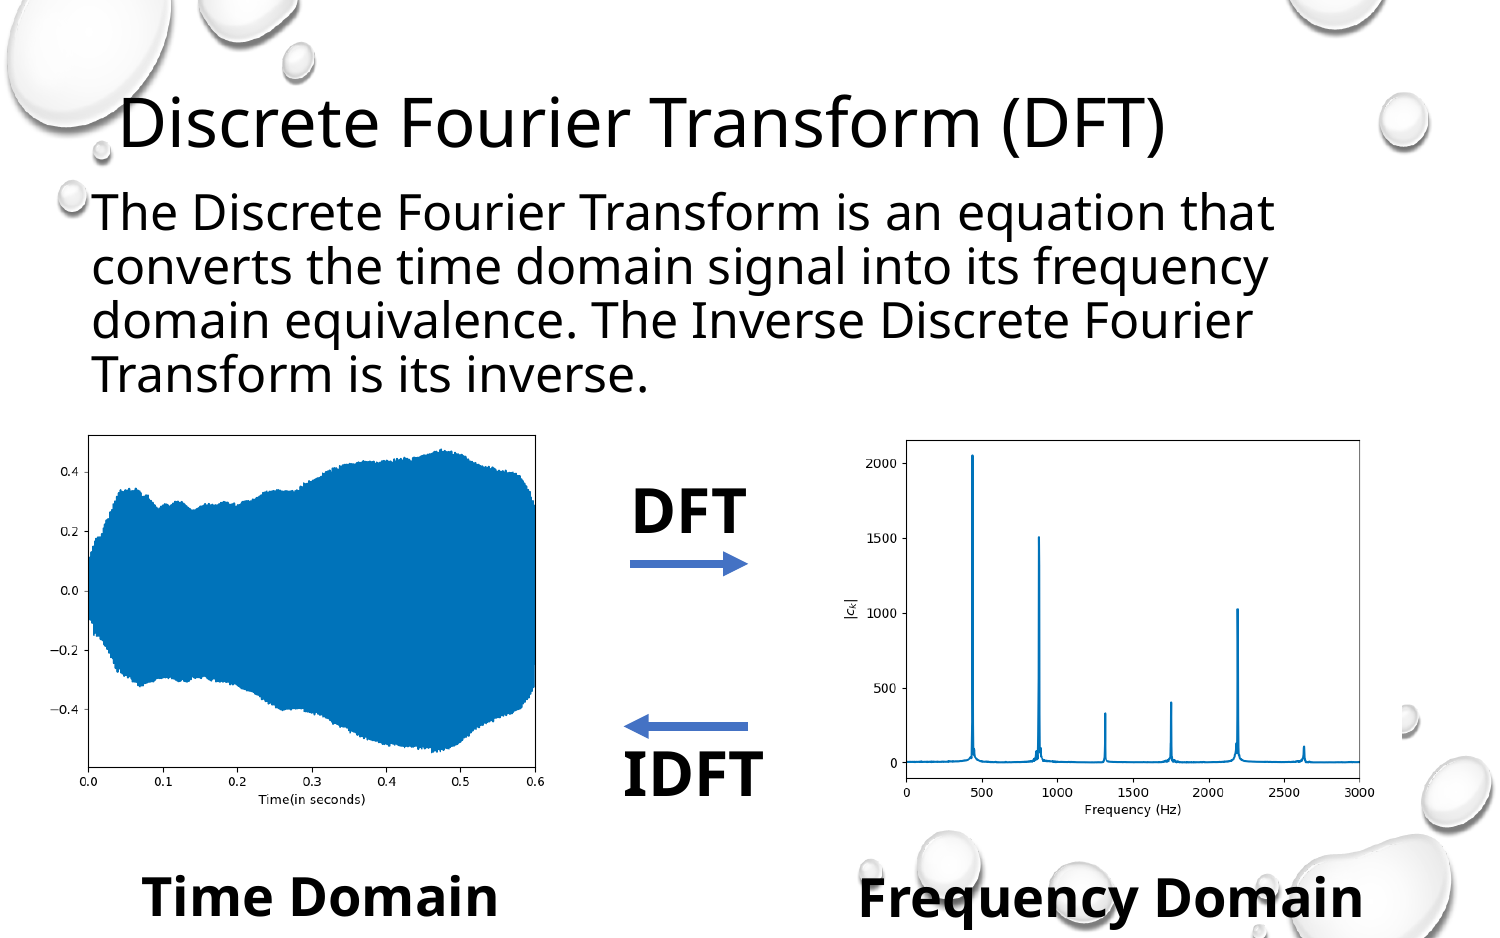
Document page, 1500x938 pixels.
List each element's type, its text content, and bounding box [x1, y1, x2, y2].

text_box Frequency Domain [843, 856, 1381, 936]
text_box Time Domain [126, 854, 516, 935]
text_box DFT [615, 463, 763, 554]
list The Discrete Fourier Transform is an equation that converts the time domain signal into its frequency domain equivalence. The Inverse Discrete Fourier Transform is its inverse. [76, 179, 1423, 911]
title Discrete Fourier Transform (DFT) [102, 69, 1402, 180]
text_box IDFT [609, 726, 780, 817]
picture [0, 0, 1500, 938]
